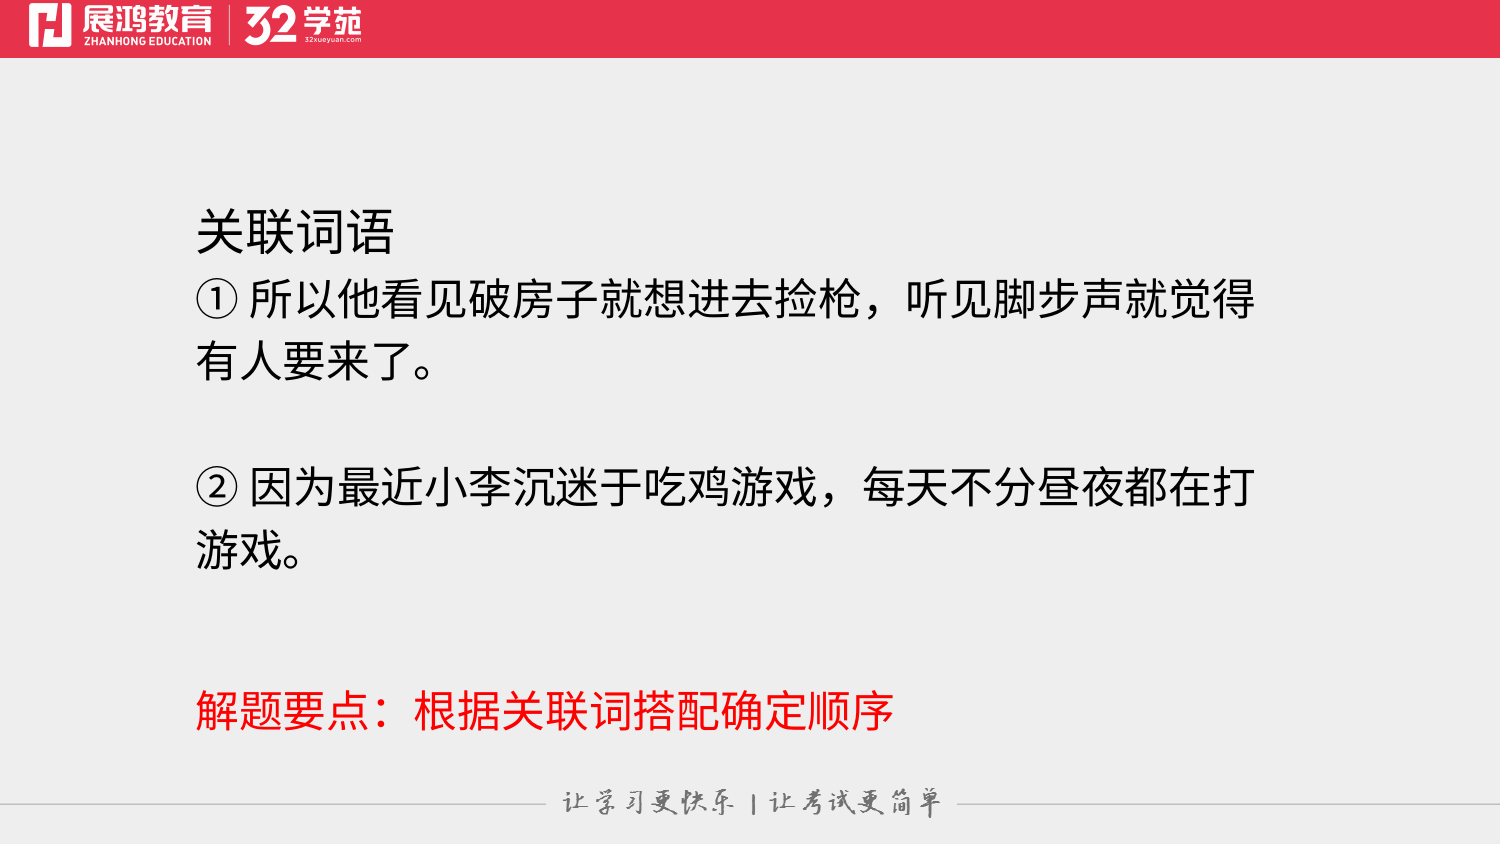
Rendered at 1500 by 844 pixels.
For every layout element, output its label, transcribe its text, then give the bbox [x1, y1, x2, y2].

picture [29, 3, 361, 47]
text_box 解题要点：根据关联词搭配确定顺序 [180, 676, 968, 744]
picture [0, 770, 1500, 844]
text_box 关联词语 ①所以他看见破房子就想进去捡枪，听见脚步声就觉得有人要来了。 ②因为最近小李沉迷于吃鸡游戏，每天不分昼夜都在打游戏。 [180, 151, 1272, 709]
